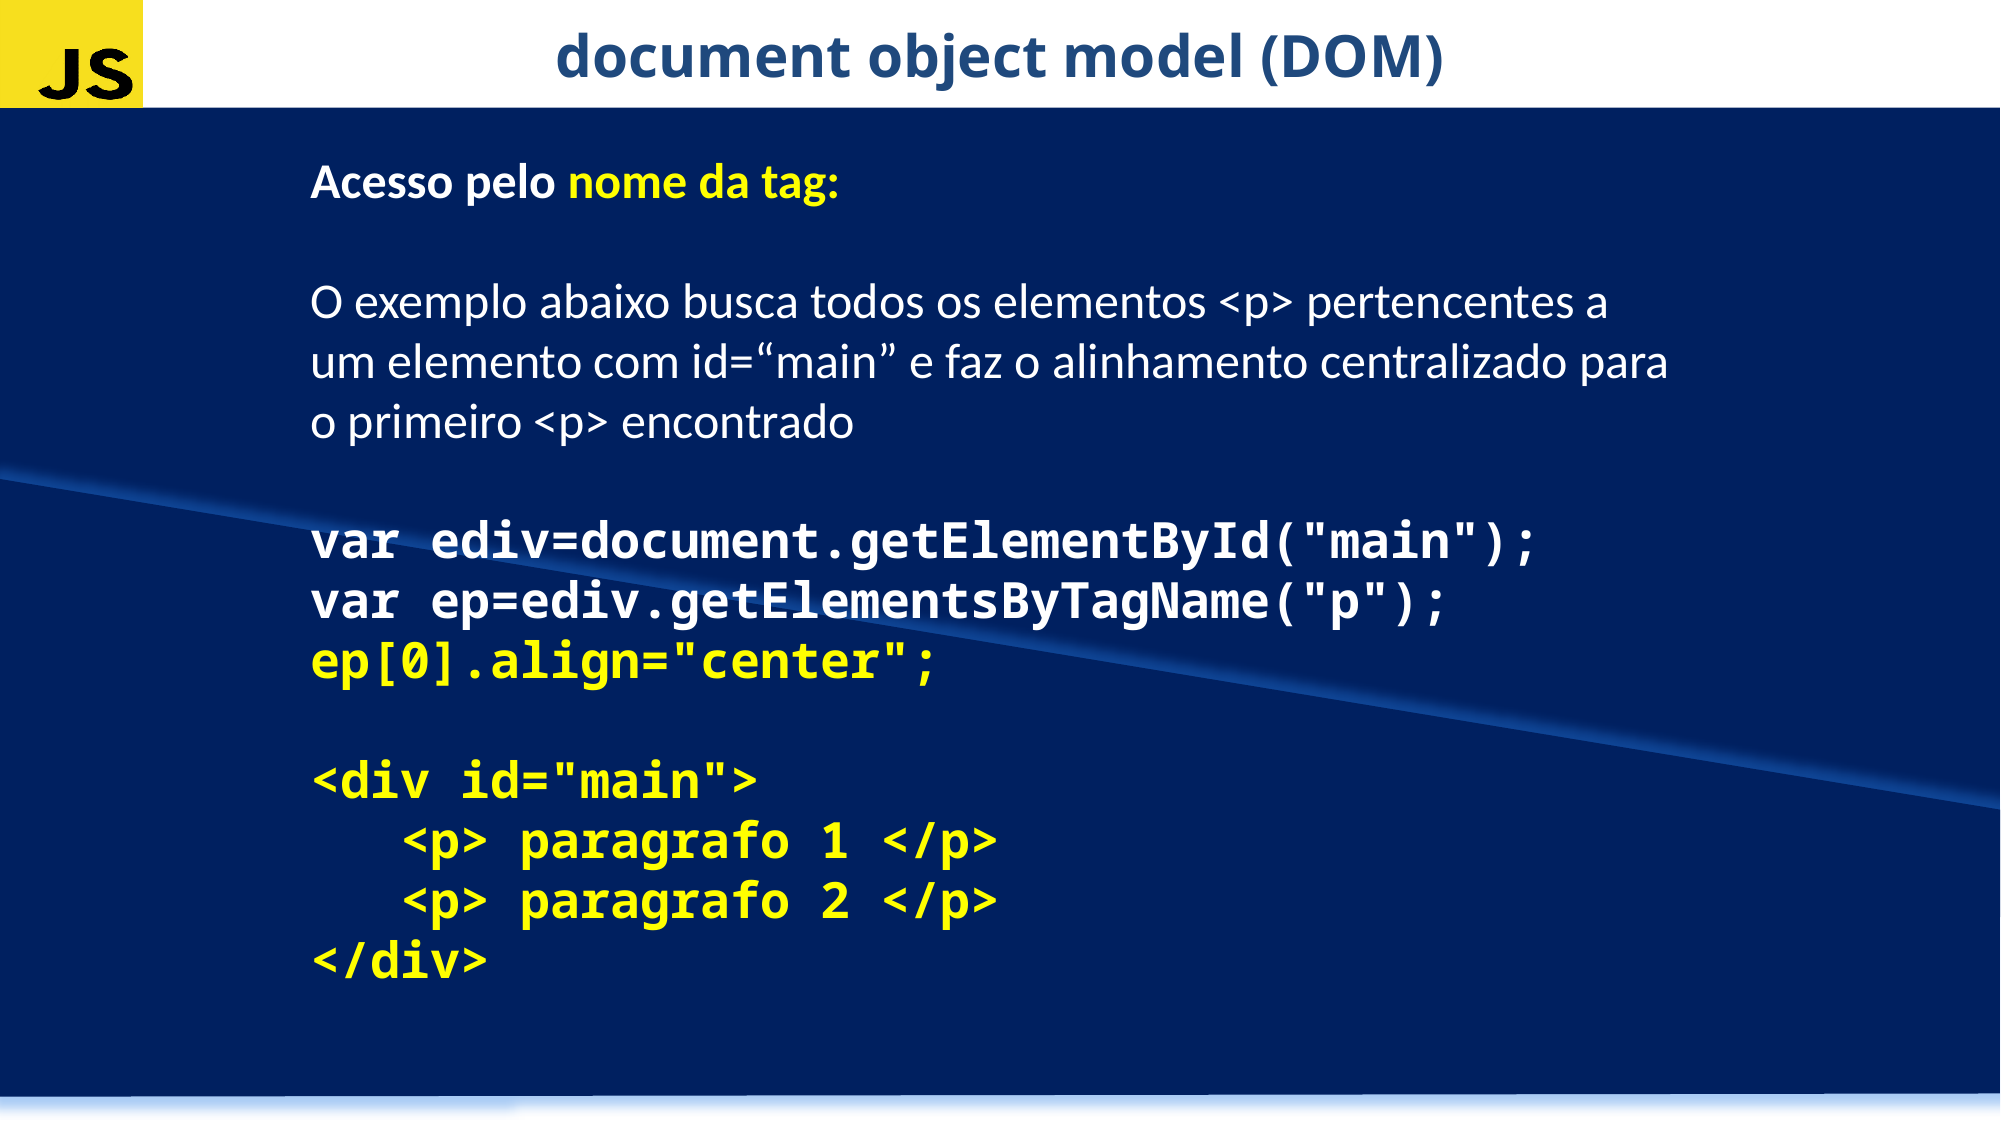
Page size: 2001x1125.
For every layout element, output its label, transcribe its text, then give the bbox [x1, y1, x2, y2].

picture [0, 0, 143, 108]
text_box Acesso pelo nome da tag: O exemplo abaixo busca todos os elementos <p> pertencentes a um elemento com id=“main” e faz o alinhamento centralizado para o primeiro <p> encontrado var ediv=document.getElementById("main"); var ep=ediv.getElementsByTagName("p"); ep[0].align="center"; <div id="main"> <p> paragrafo 1 </p> <p> paragrafo 2 </p> </div> [295, 141, 1697, 996]
text_box document object model (DOM) [249, 0, 1750, 108]
